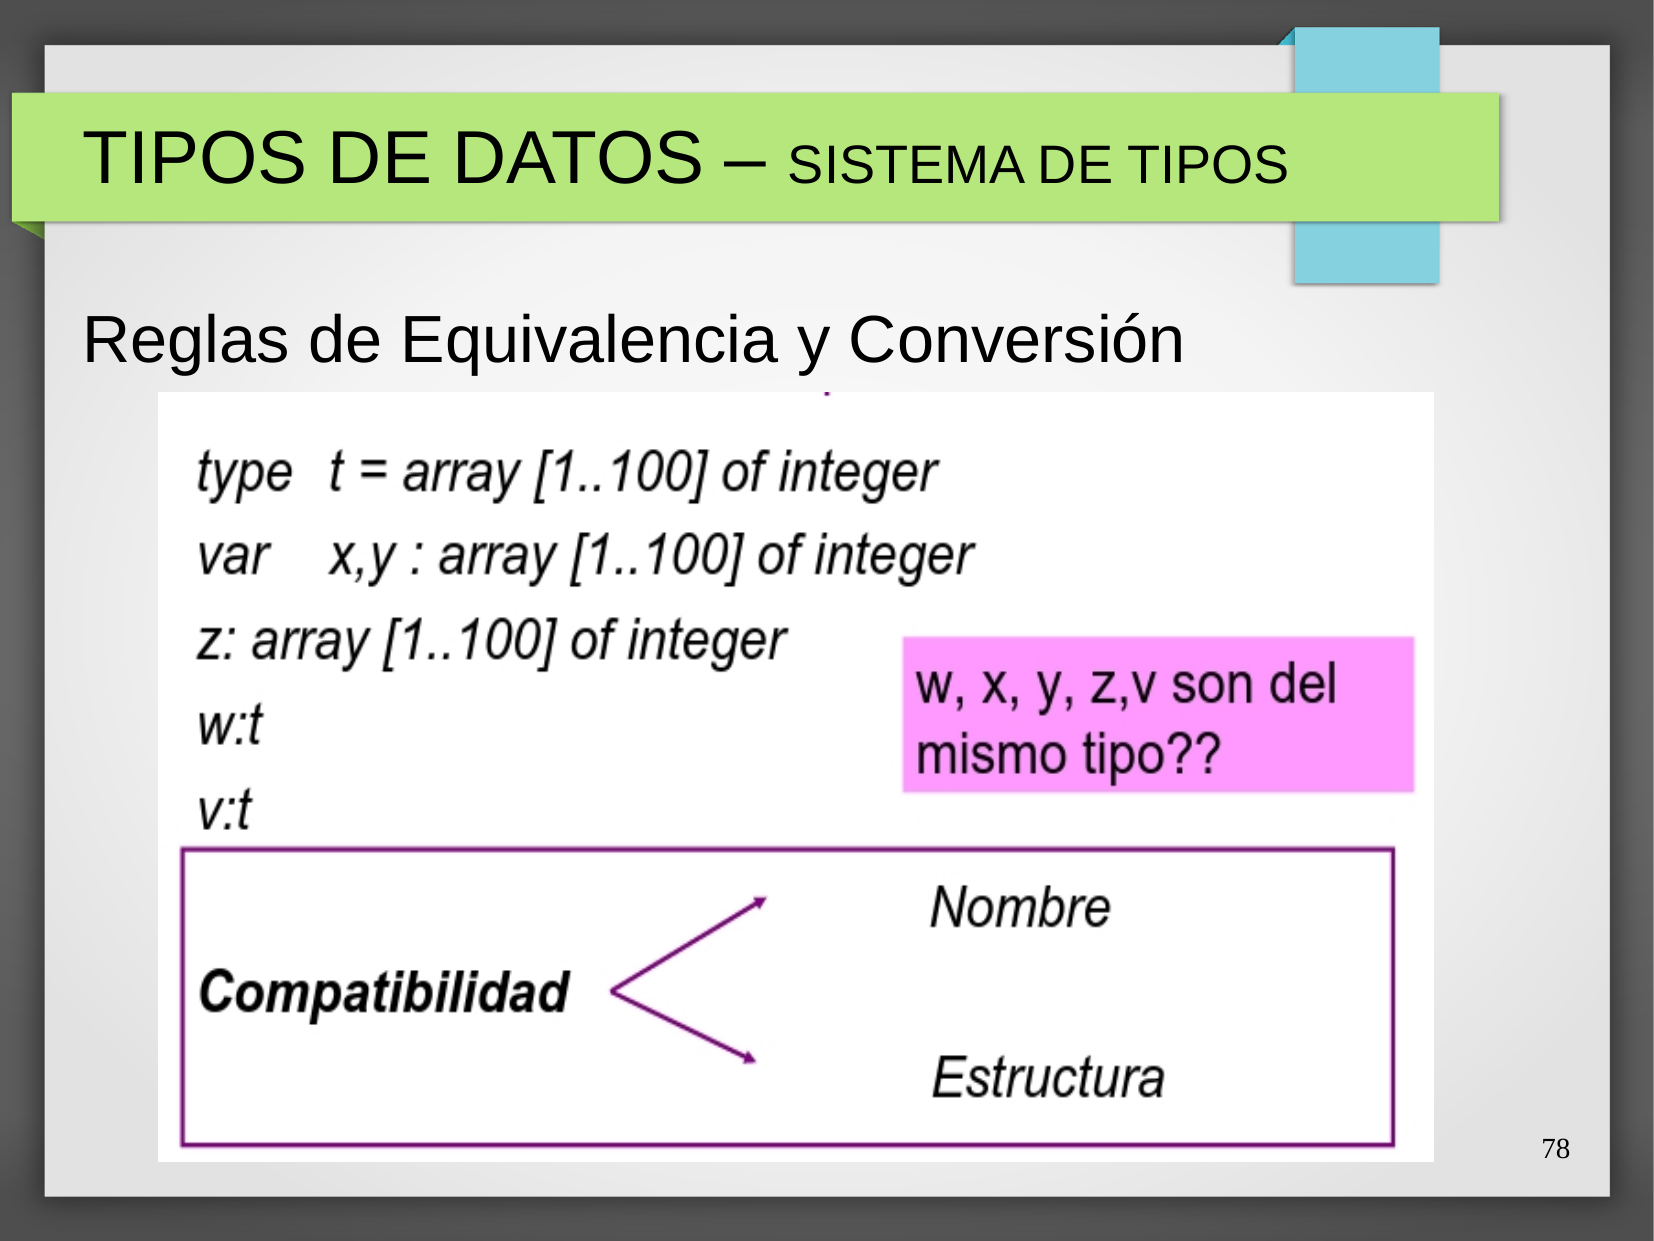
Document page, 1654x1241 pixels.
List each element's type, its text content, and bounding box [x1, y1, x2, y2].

title TIPOS DE DATOS – SISTEMA DE TIPOS [82, 94, 1607, 213]
list Reglas de Equivalencia y Conversión [82, 295, 1571, 1015]
picture [0, 0, 1654, 1241]
slide_number 78 [1185, 1129, 1571, 1216]
